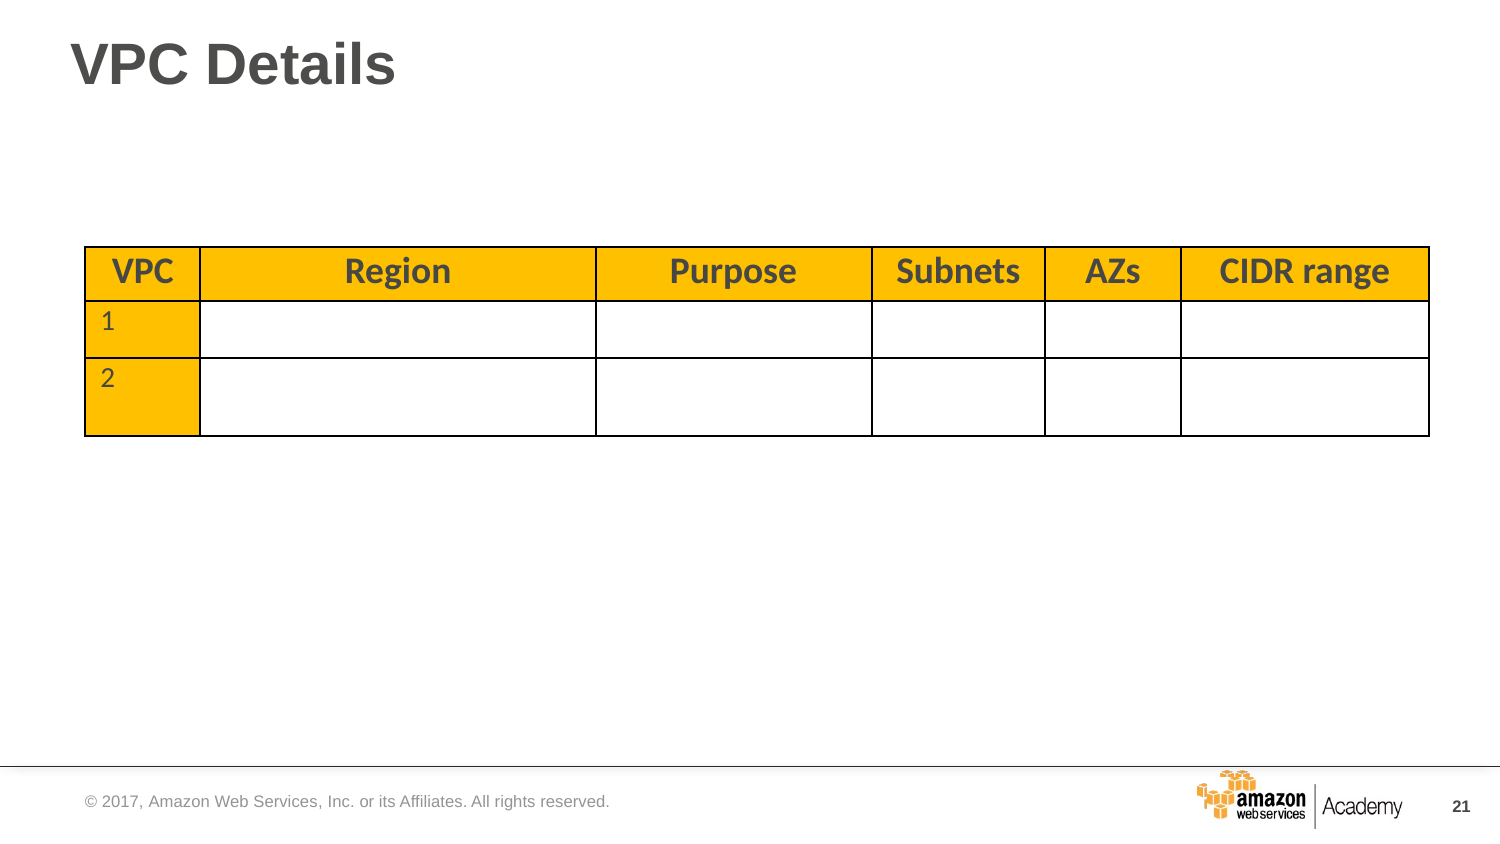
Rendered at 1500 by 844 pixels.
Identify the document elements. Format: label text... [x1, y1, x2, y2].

table_header Region [201, 248, 595, 300]
table_header CIDR range [1182, 248, 1428, 300]
table_cell [597, 359, 871, 435]
footer © 2017, Amazon Web Services, Inc. or its Affiliates. All rights reserved. [55, 782, 641, 828]
title VPC Details [55, 18, 1402, 111]
table_cell [201, 359, 595, 435]
table_cell [1182, 302, 1428, 357]
table_header Subnets [873, 248, 1044, 300]
table_cell [201, 302, 595, 357]
picture [1195, 768, 1404, 829]
table_cell 1 [86, 302, 199, 357]
table_cell [873, 359, 1044, 435]
table_header AZs [1046, 248, 1180, 300]
table_cell [1046, 302, 1180, 357]
table_header Purpose [597, 248, 871, 300]
table_cell 2 [86, 359, 199, 435]
table_cell [873, 302, 1044, 357]
table_cell [1046, 359, 1180, 435]
table_cell [597, 302, 871, 357]
table_header VPC [86, 248, 199, 300]
table_cell [1182, 359, 1428, 435]
